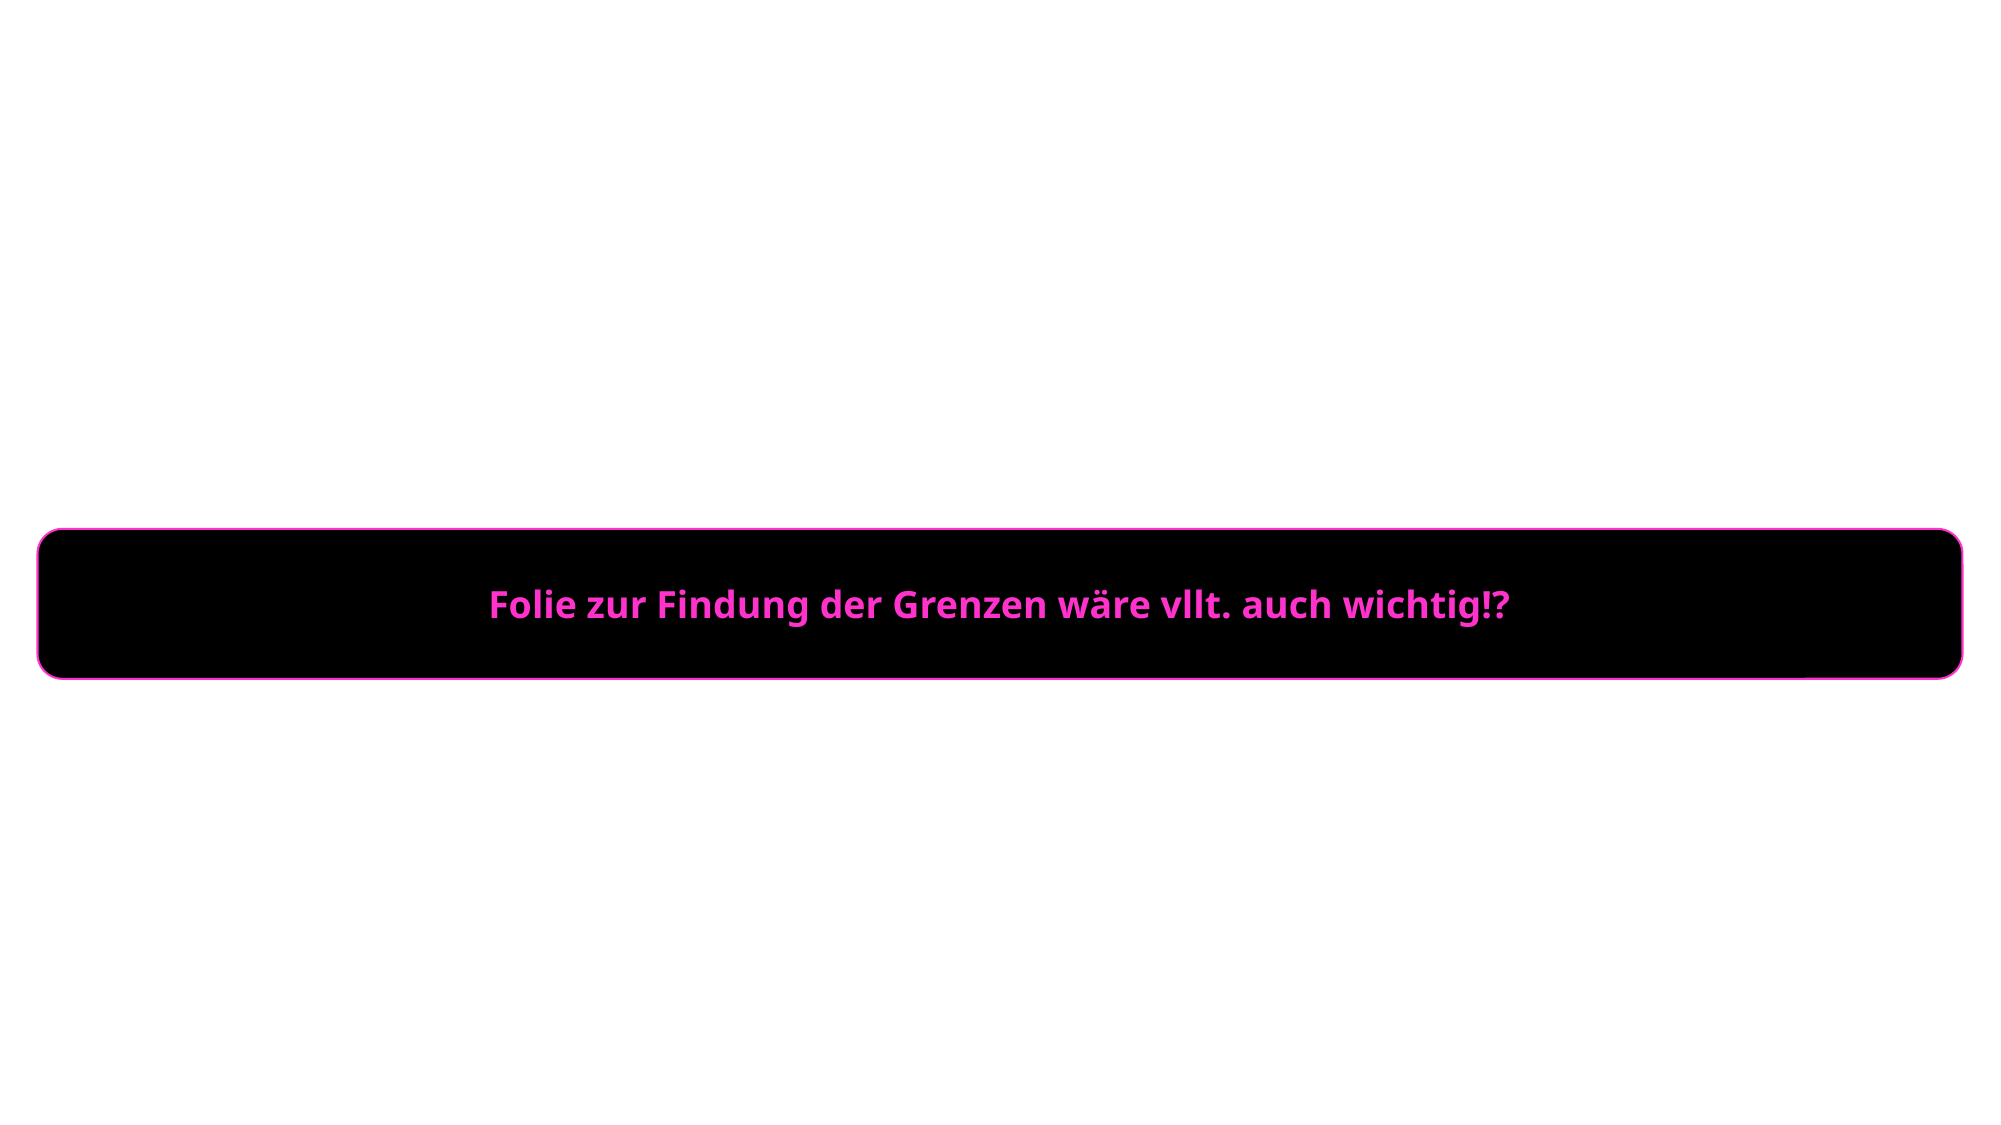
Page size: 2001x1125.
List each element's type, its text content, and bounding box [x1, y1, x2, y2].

text_box Folie zur Findung der Grenzen wäre vllt. auch wichtig!? [36, 527, 1964, 680]
